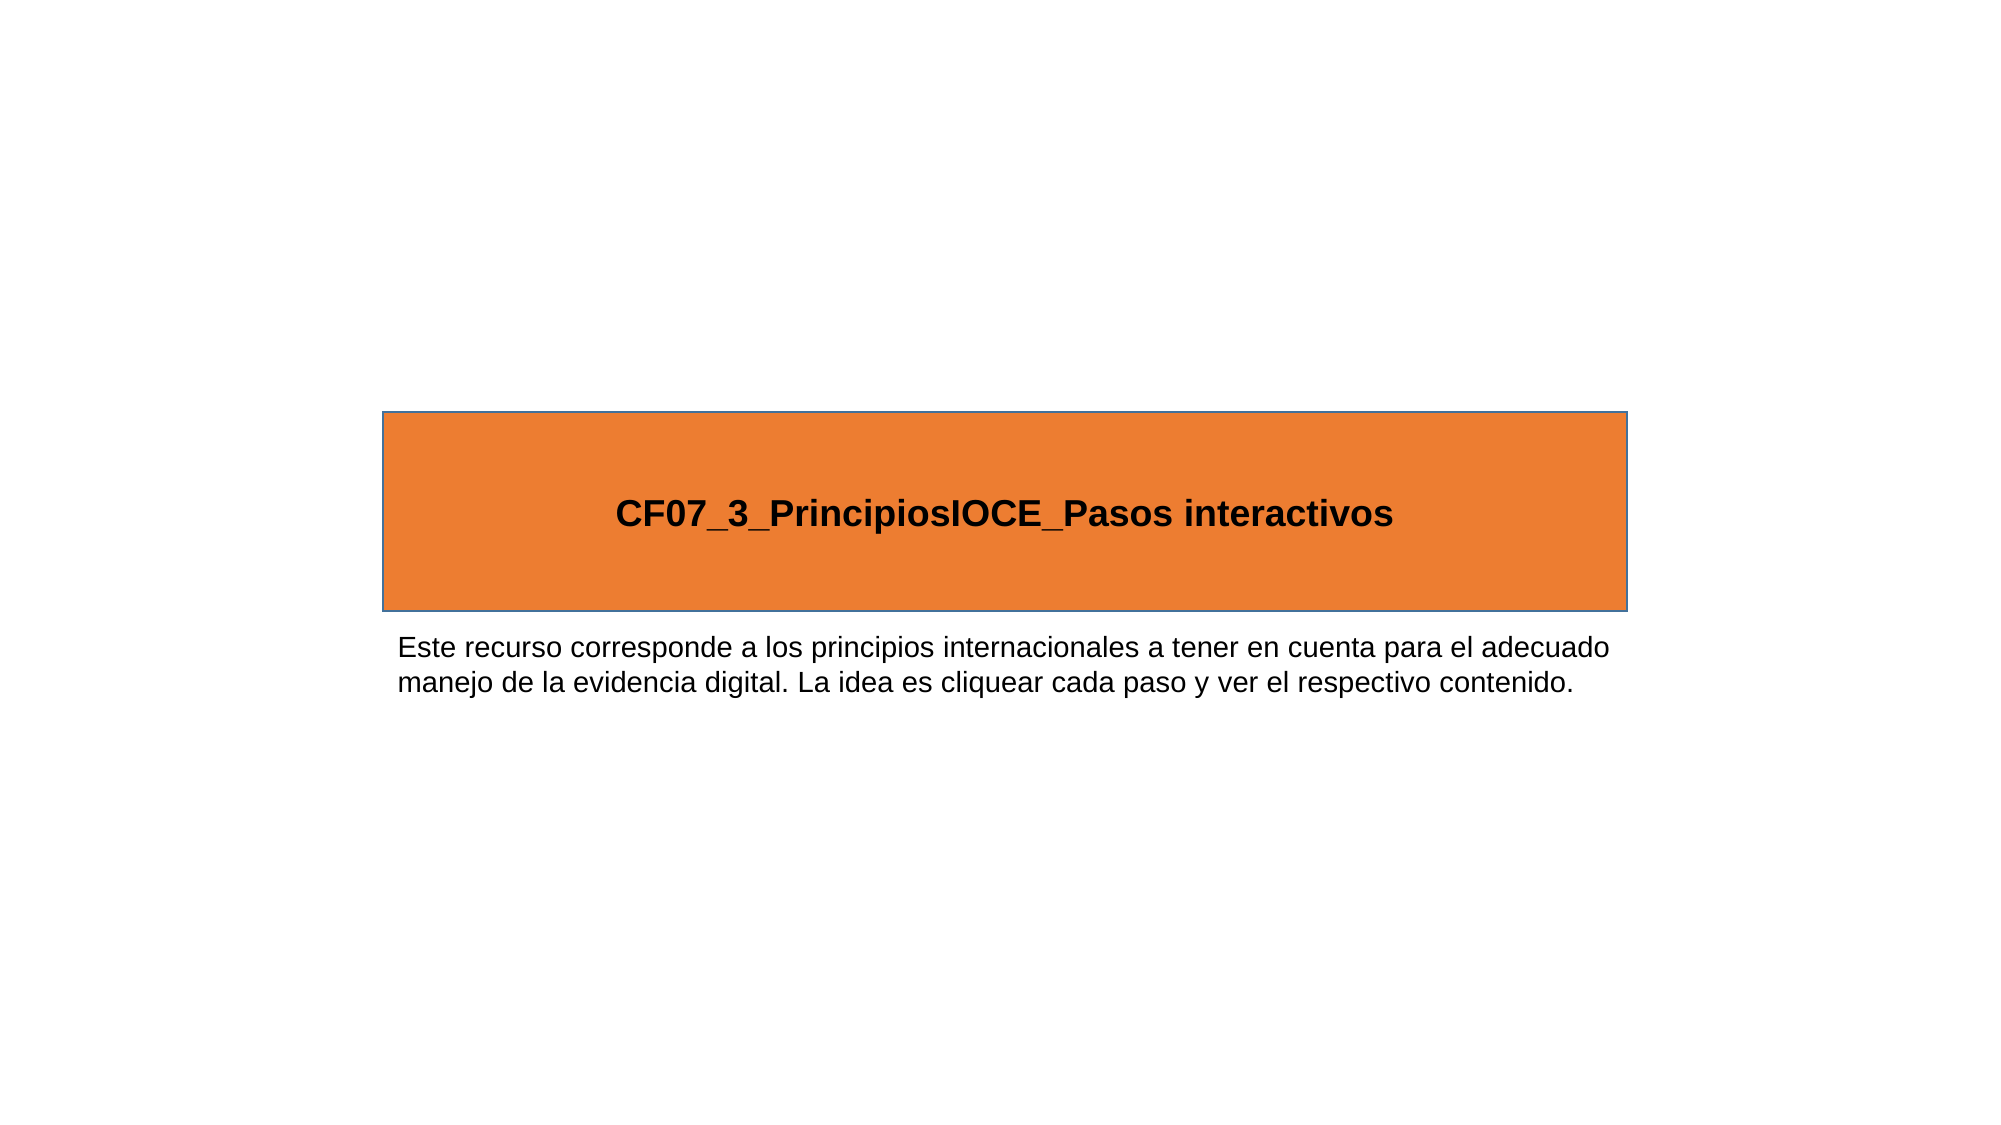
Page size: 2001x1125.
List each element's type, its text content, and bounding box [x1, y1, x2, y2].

text_box Este recurso corresponde a los principios internacionales a tener en cuenta para el adecuado manejo de la evidencia digital. La idea es cliquear cada paso y ver el respectivo contenido. [382, 621, 1628, 811]
text_box CF07_3_PrincipiosIOCE_Pasos interactivos [382, 412, 1628, 612]
